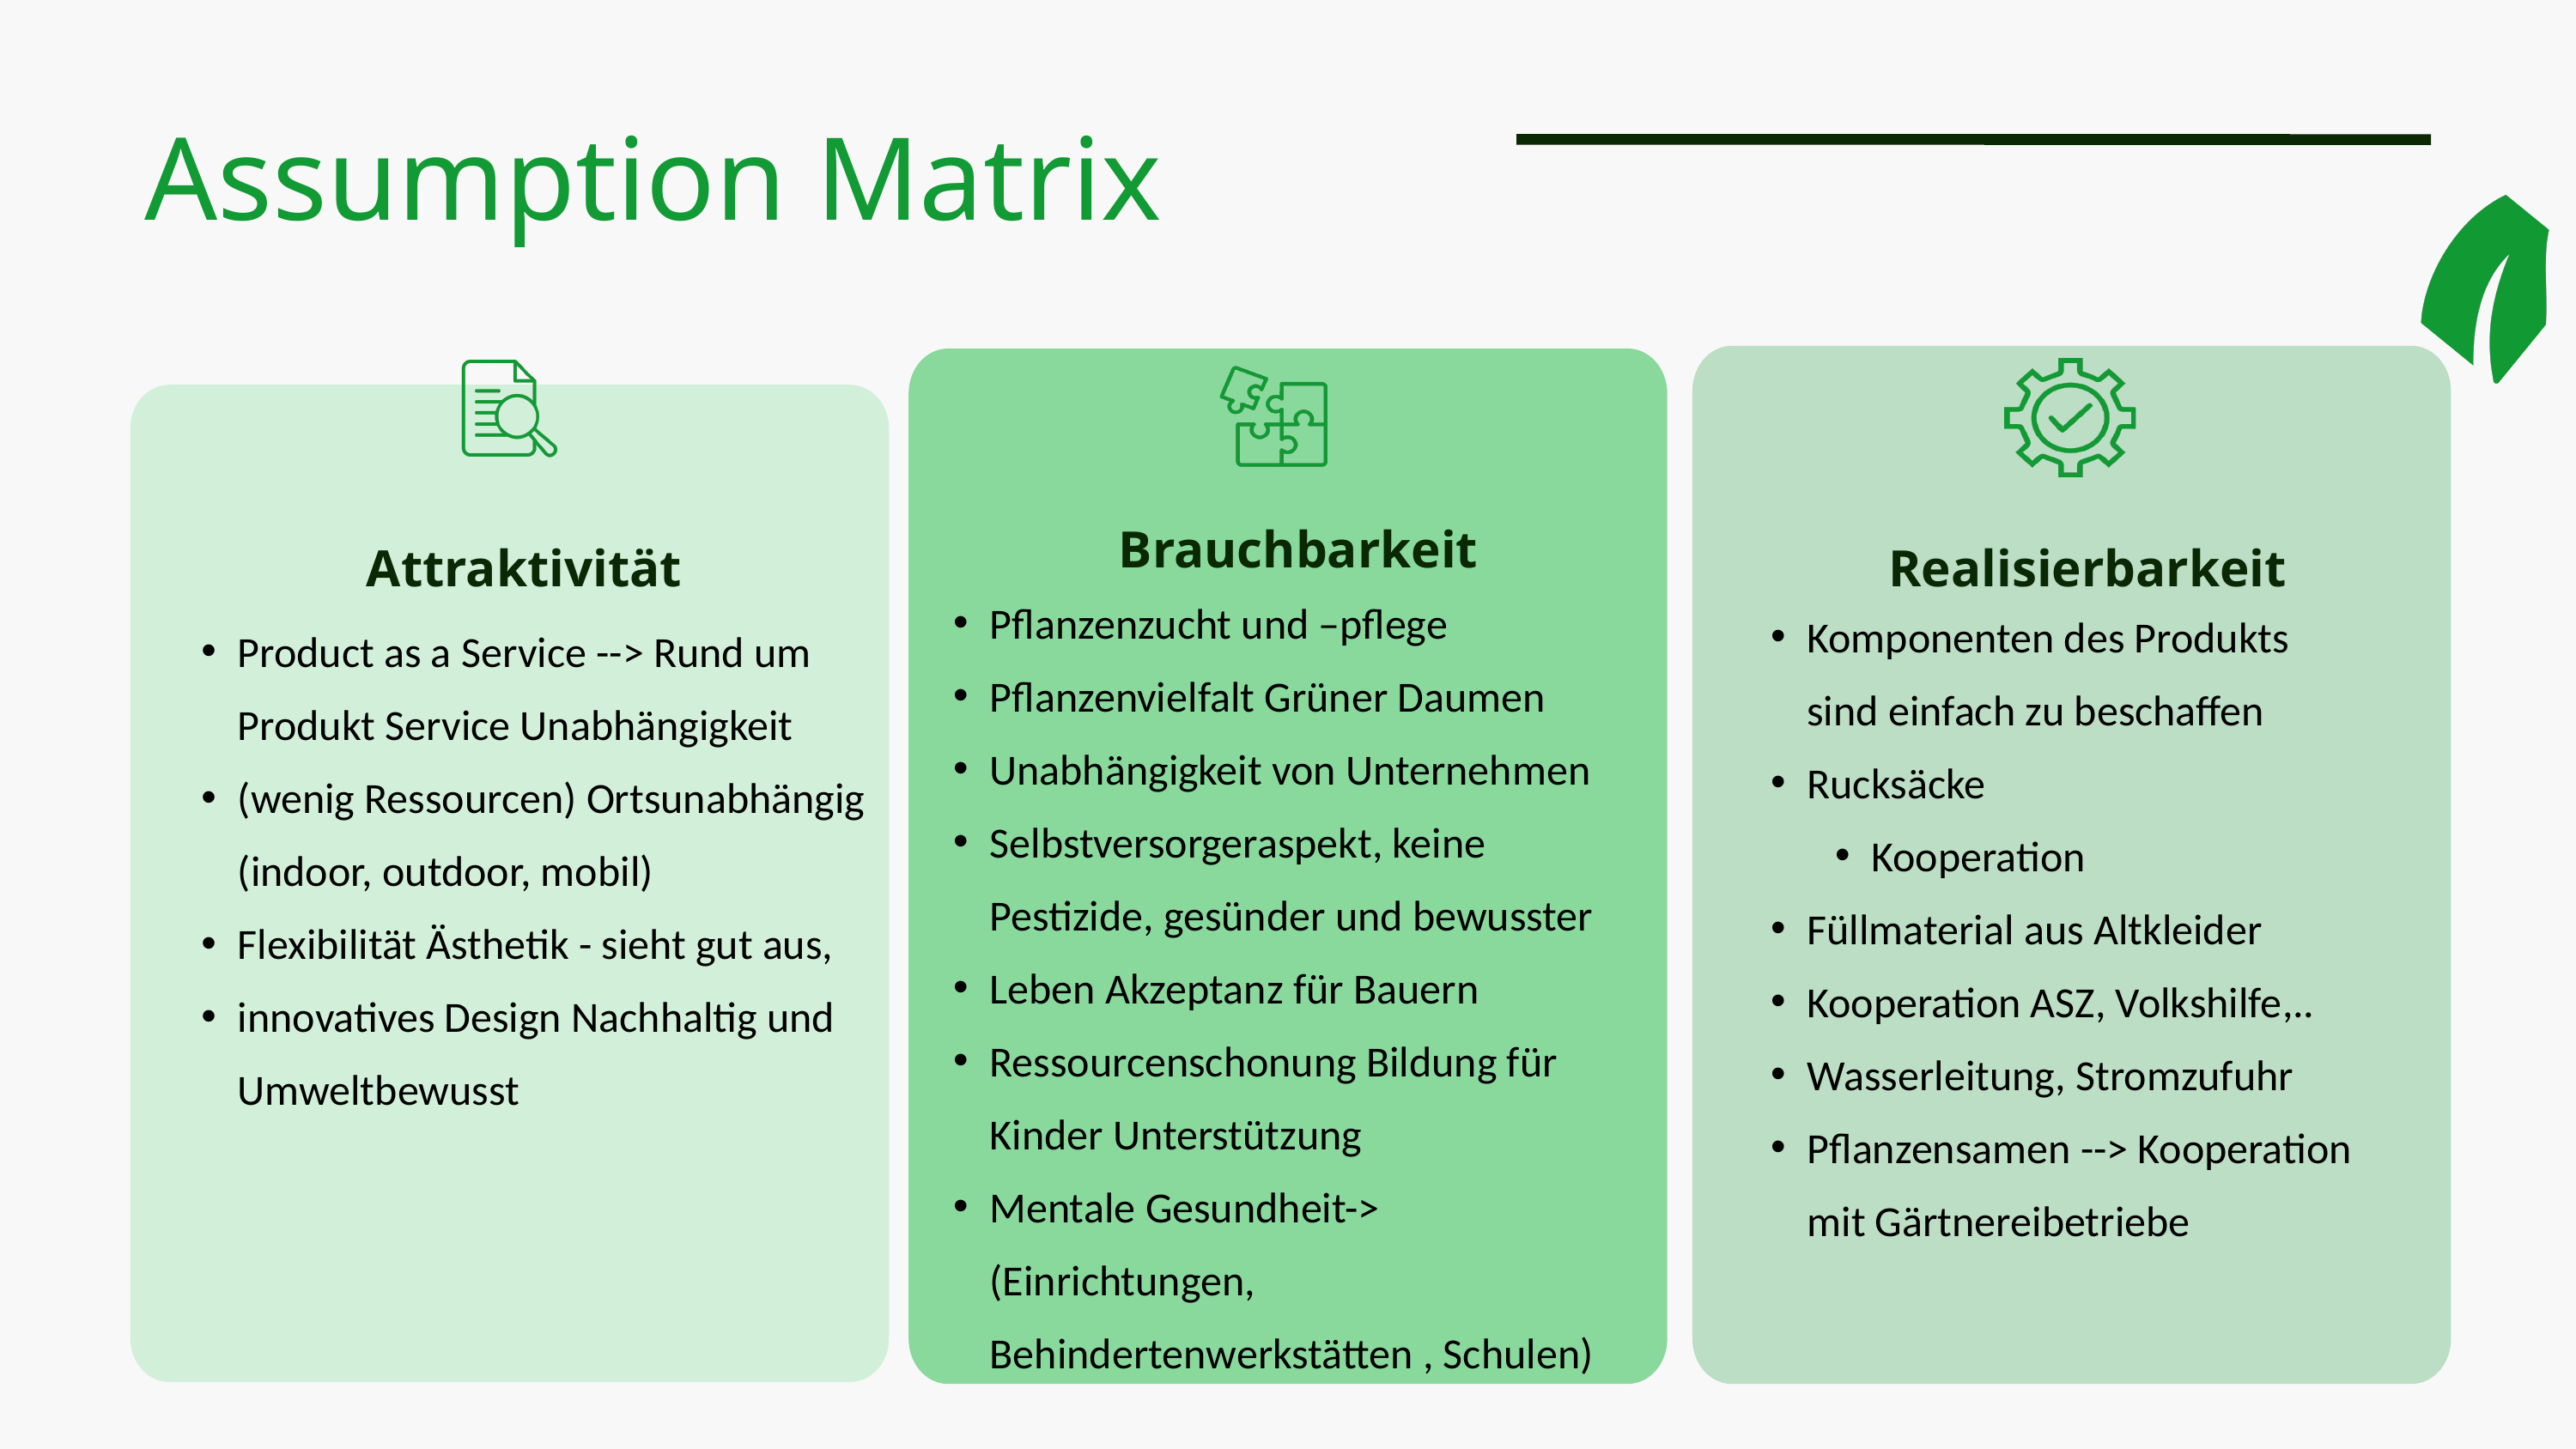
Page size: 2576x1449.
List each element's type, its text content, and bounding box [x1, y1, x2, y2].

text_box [1728, 526, 2447, 1248]
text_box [130, 94, 904, 1383]
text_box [908, 279, 1668, 1391]
text_box Assumption Matrix [144, 82, 1289, 244]
text_box [2360, 155, 2576, 385]
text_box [916, 507, 1658, 1383]
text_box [164, 526, 884, 1115]
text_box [1692, 345, 2451, 1385]
